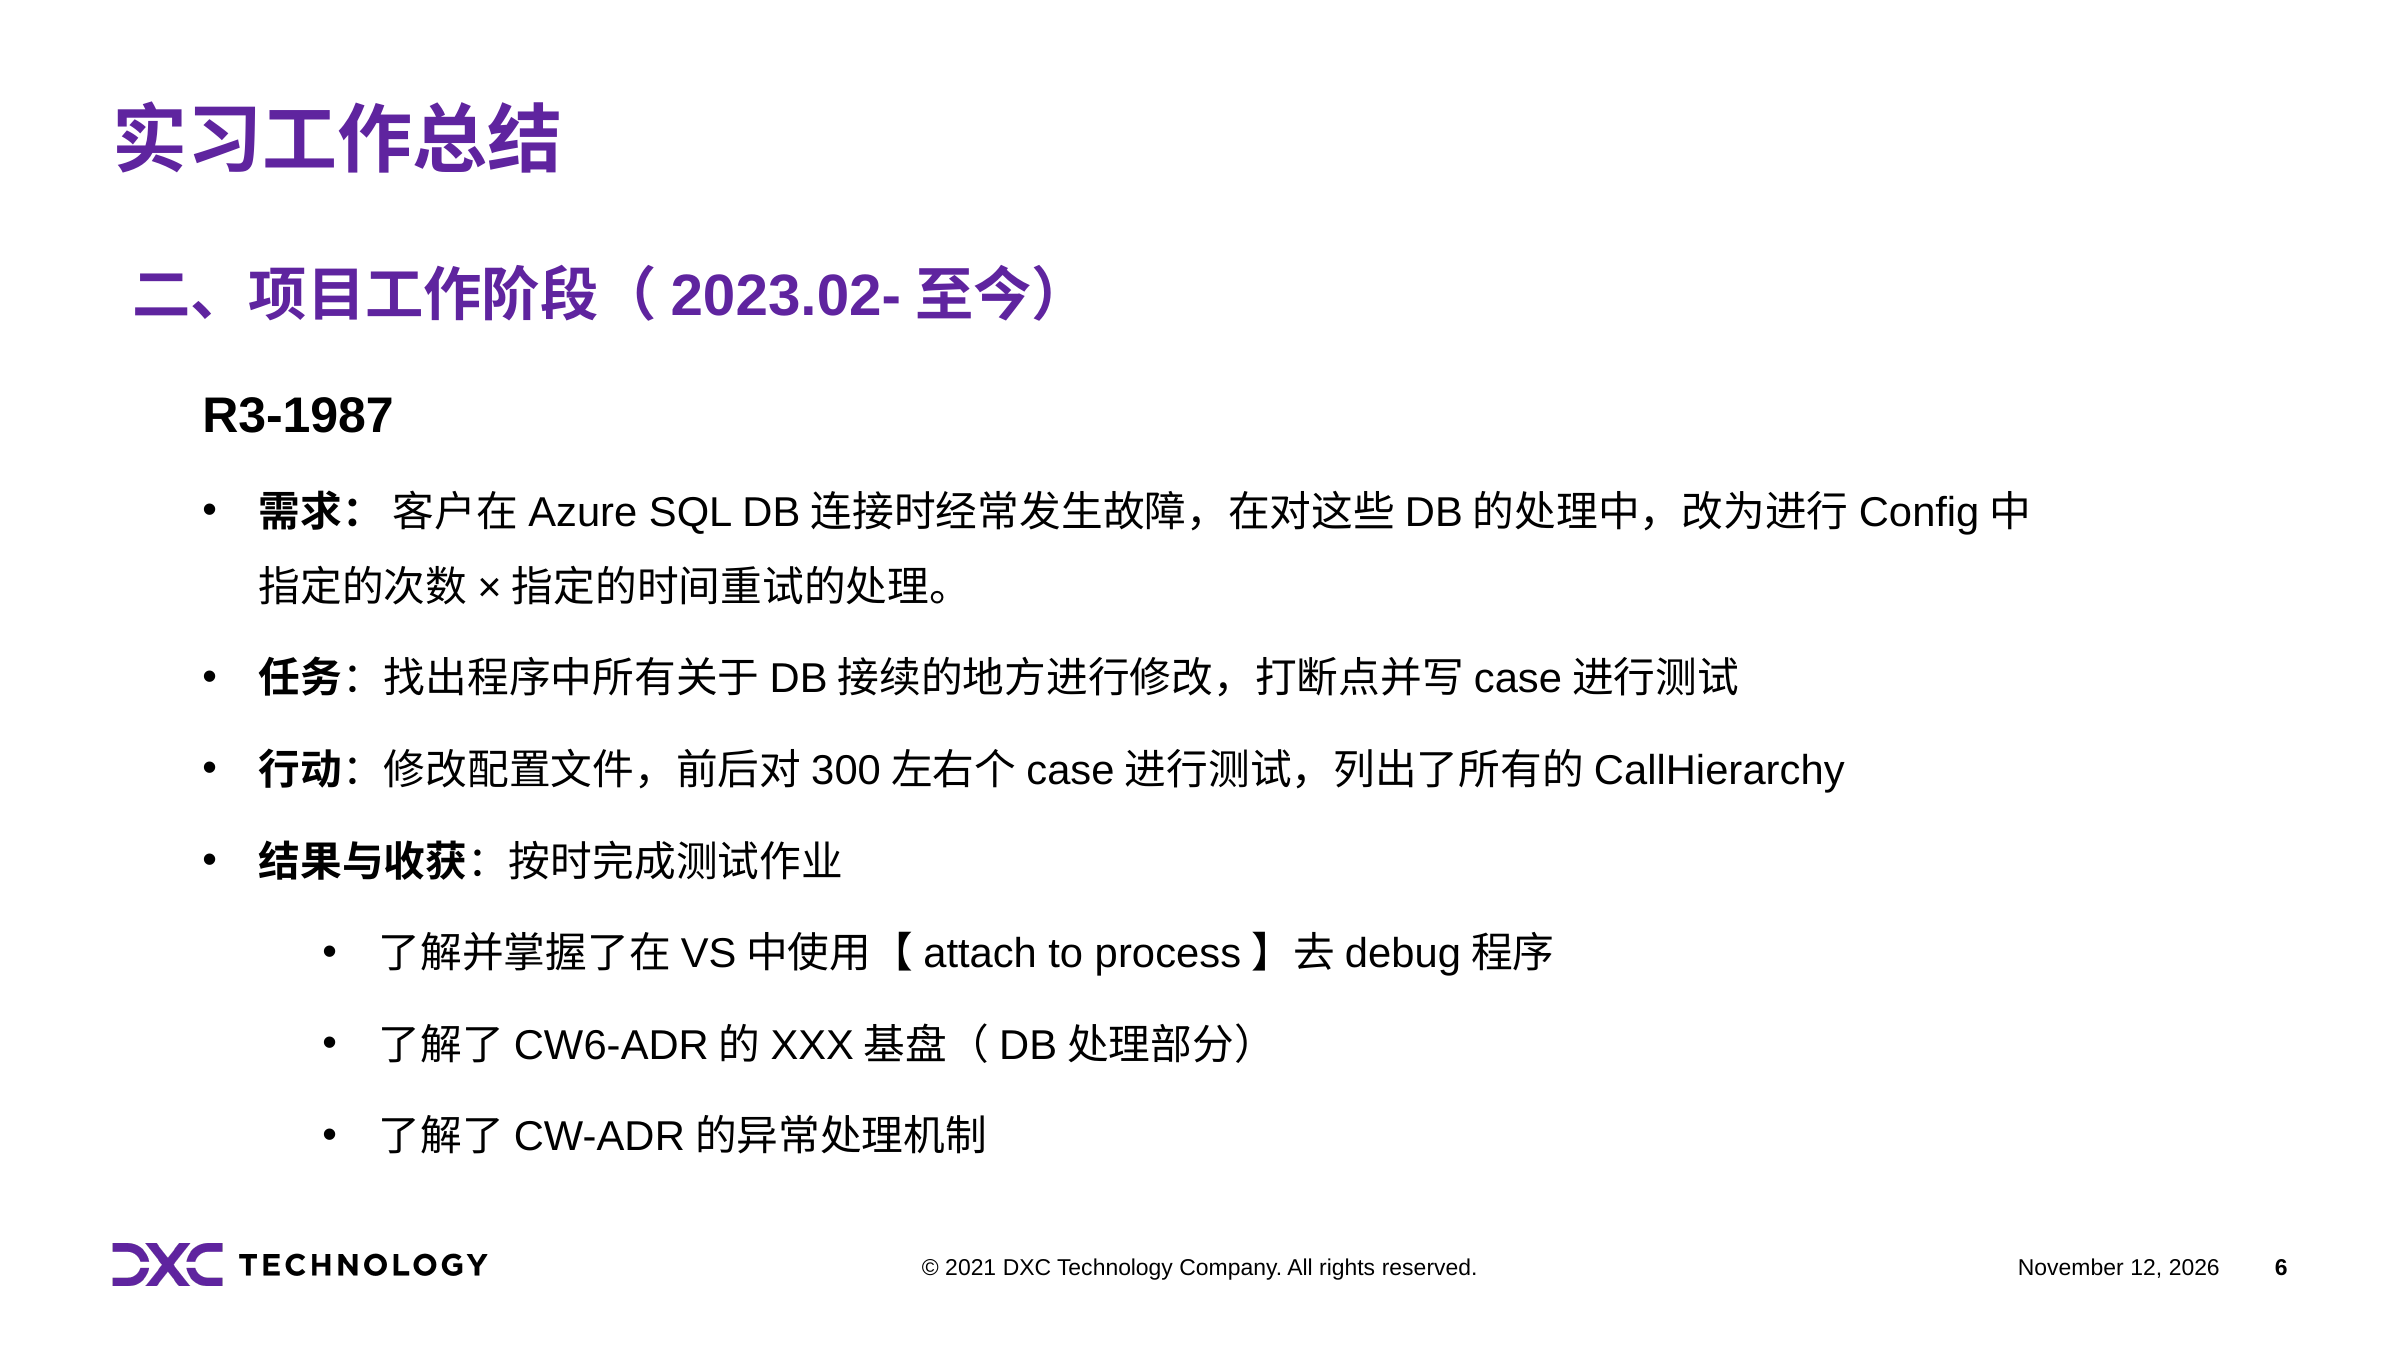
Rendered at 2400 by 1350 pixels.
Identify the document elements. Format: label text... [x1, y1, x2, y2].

picture [112, 1243, 182, 1286]
title 实习工作总结 [112, 104, 2288, 338]
text_box 二、项目工作阶段（2023.02-至今） [112, 246, 2077, 337]
text_box R3-1987 需求： 客户在Azure SQL DB连接时经常发生故障，在对这些DB的处理中，改为进行Config中指定的次数×指定的时间重试的处理。 任务：找出程序中所有关于DB接续的地方进行修改，打断点并写case进行测试 行动：修改配置文件，前后对300左右个case进行测试，列出了所有的CallHierarchy 结果与收获：按时完成测试作业 了解并掌握了在VS中使用【attach to process】去debug程序 了解了CW6-ADR的XXX基盘（DB处理部分） 了解了CW-ADR的异常处理机制 [182, 372, 2077, 1350]
